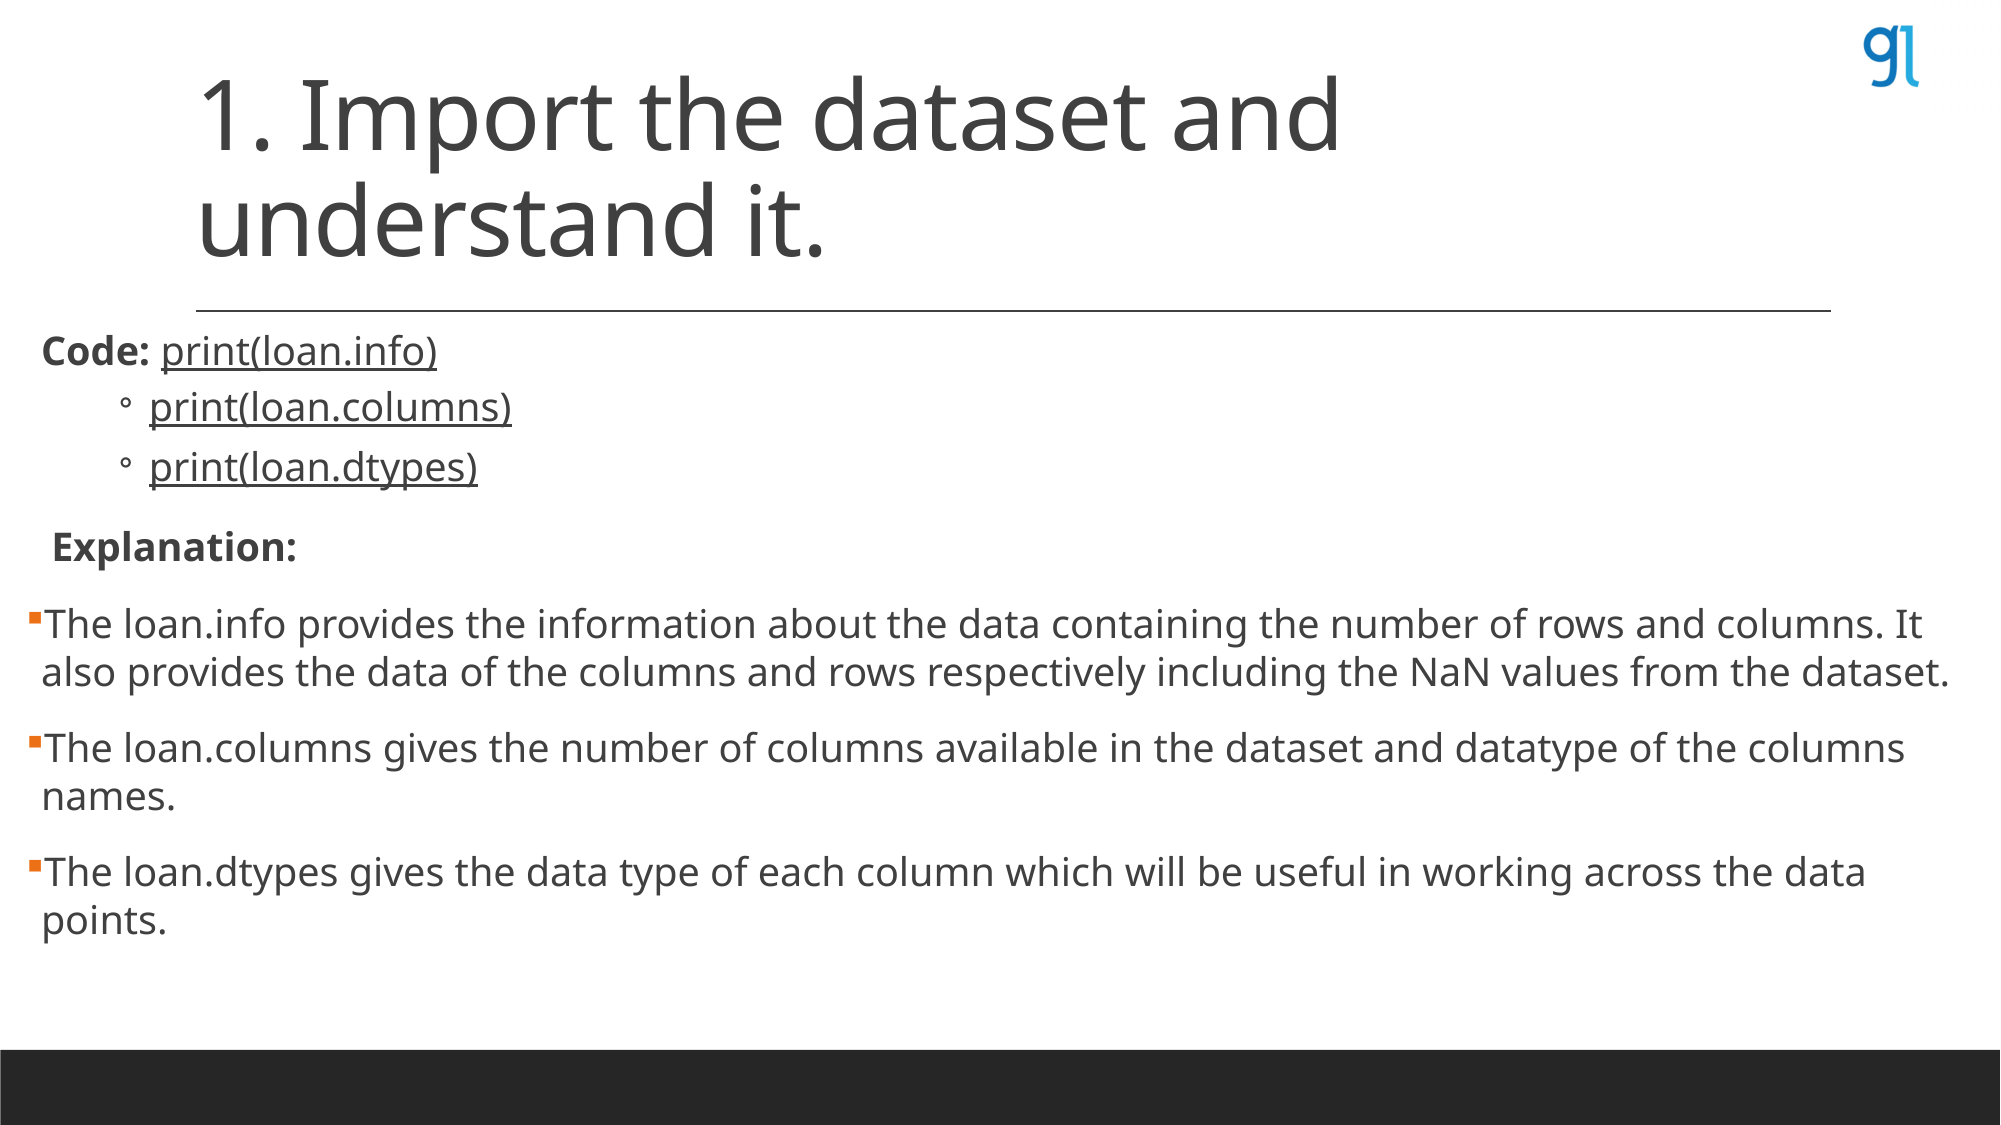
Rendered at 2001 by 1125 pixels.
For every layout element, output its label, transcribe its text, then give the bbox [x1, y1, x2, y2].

list Code: print(loan.info) print(loan.columns) print(loan.dtypes) Explanation: The loan.info provides the information about the data containing the number of rows and columns. It also provides the data of the columns and rows respectively including the NaN values from the dataset. The loan.columns gives the number of columns available in the dataset and datatype of the columns names. The loan.dtypes gives the data type of each column which will be useful in working across the data points. [26, 318, 1957, 1041]
picture [1788, 0, 2000, 115]
title 1. Import the dataset and understand it. [180, 47, 1830, 285]
